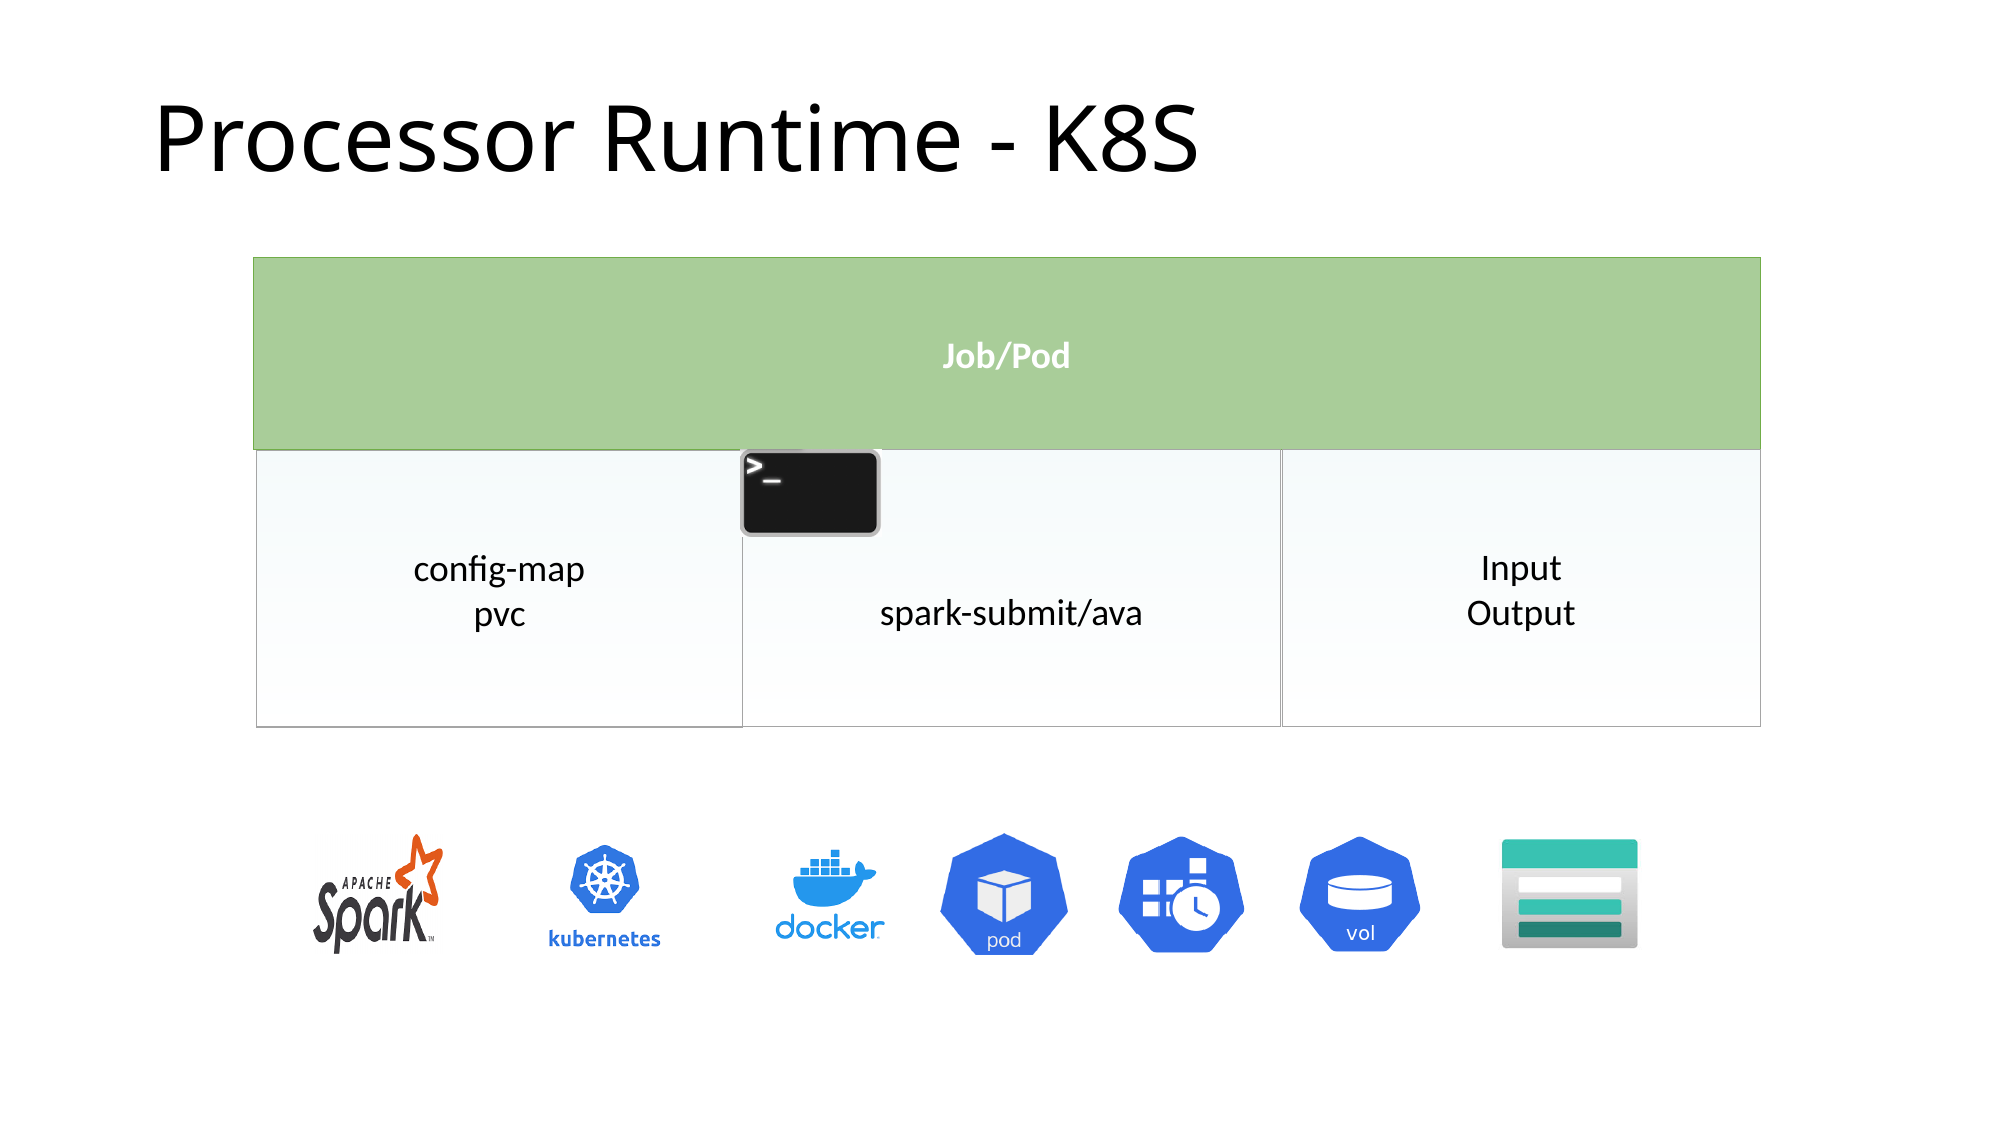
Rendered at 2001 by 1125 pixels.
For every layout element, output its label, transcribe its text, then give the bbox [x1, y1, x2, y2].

title Processor Runtime - K8S [137, 59, 1863, 224]
picture [313, 834, 443, 954]
picture [1115, 833, 1249, 955]
picture [766, 833, 894, 955]
text_box Input Output [1282, 449, 1761, 727]
text_box Job/Pod [253, 257, 1761, 450]
picture [1296, 832, 1424, 954]
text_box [740, 449, 1281, 727]
picture [940, 833, 1068, 955]
picture [1470, 832, 1669, 954]
text_box config-map pvc [256, 450, 743, 728]
picture [490, 834, 719, 955]
